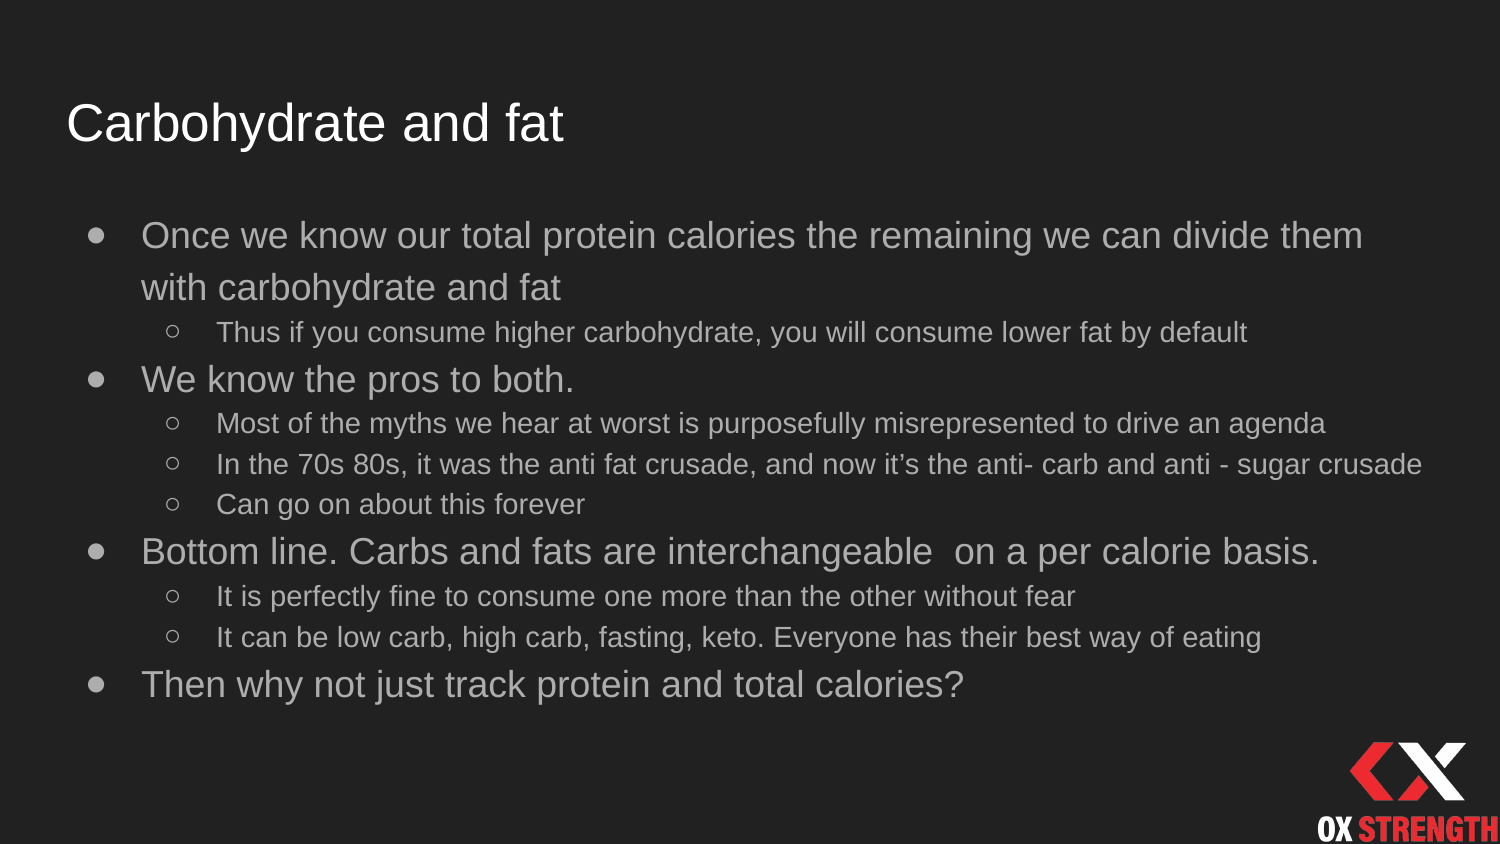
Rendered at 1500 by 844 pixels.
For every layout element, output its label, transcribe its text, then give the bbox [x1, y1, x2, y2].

list Once we know our total protein calories the remaining we can divide them with carbohydrate and fat Thus if you consume higher carbohydrate, you will consume lower fat by default We know the pros to both. Most of the myths we hear at worst is purposefully misrepresented to drive an agenda In the 70s 80s, it was the anti fat crusade, and now it’s the anti- carb and anti - sugar crusade Can go on about this forever Bottom line. Carbs and fats are interchangeable on a per calorie basis. It is perfectly fine to consume one more than the other without fear It can be low carb, high carb, fasting, keto. Everyone has their best way of eating Then why not just track protein and total calories? [51, 189, 1449, 792]
title Carbohydrate and fat [51, 72, 1449, 167]
picture [1315, 740, 1500, 844]
